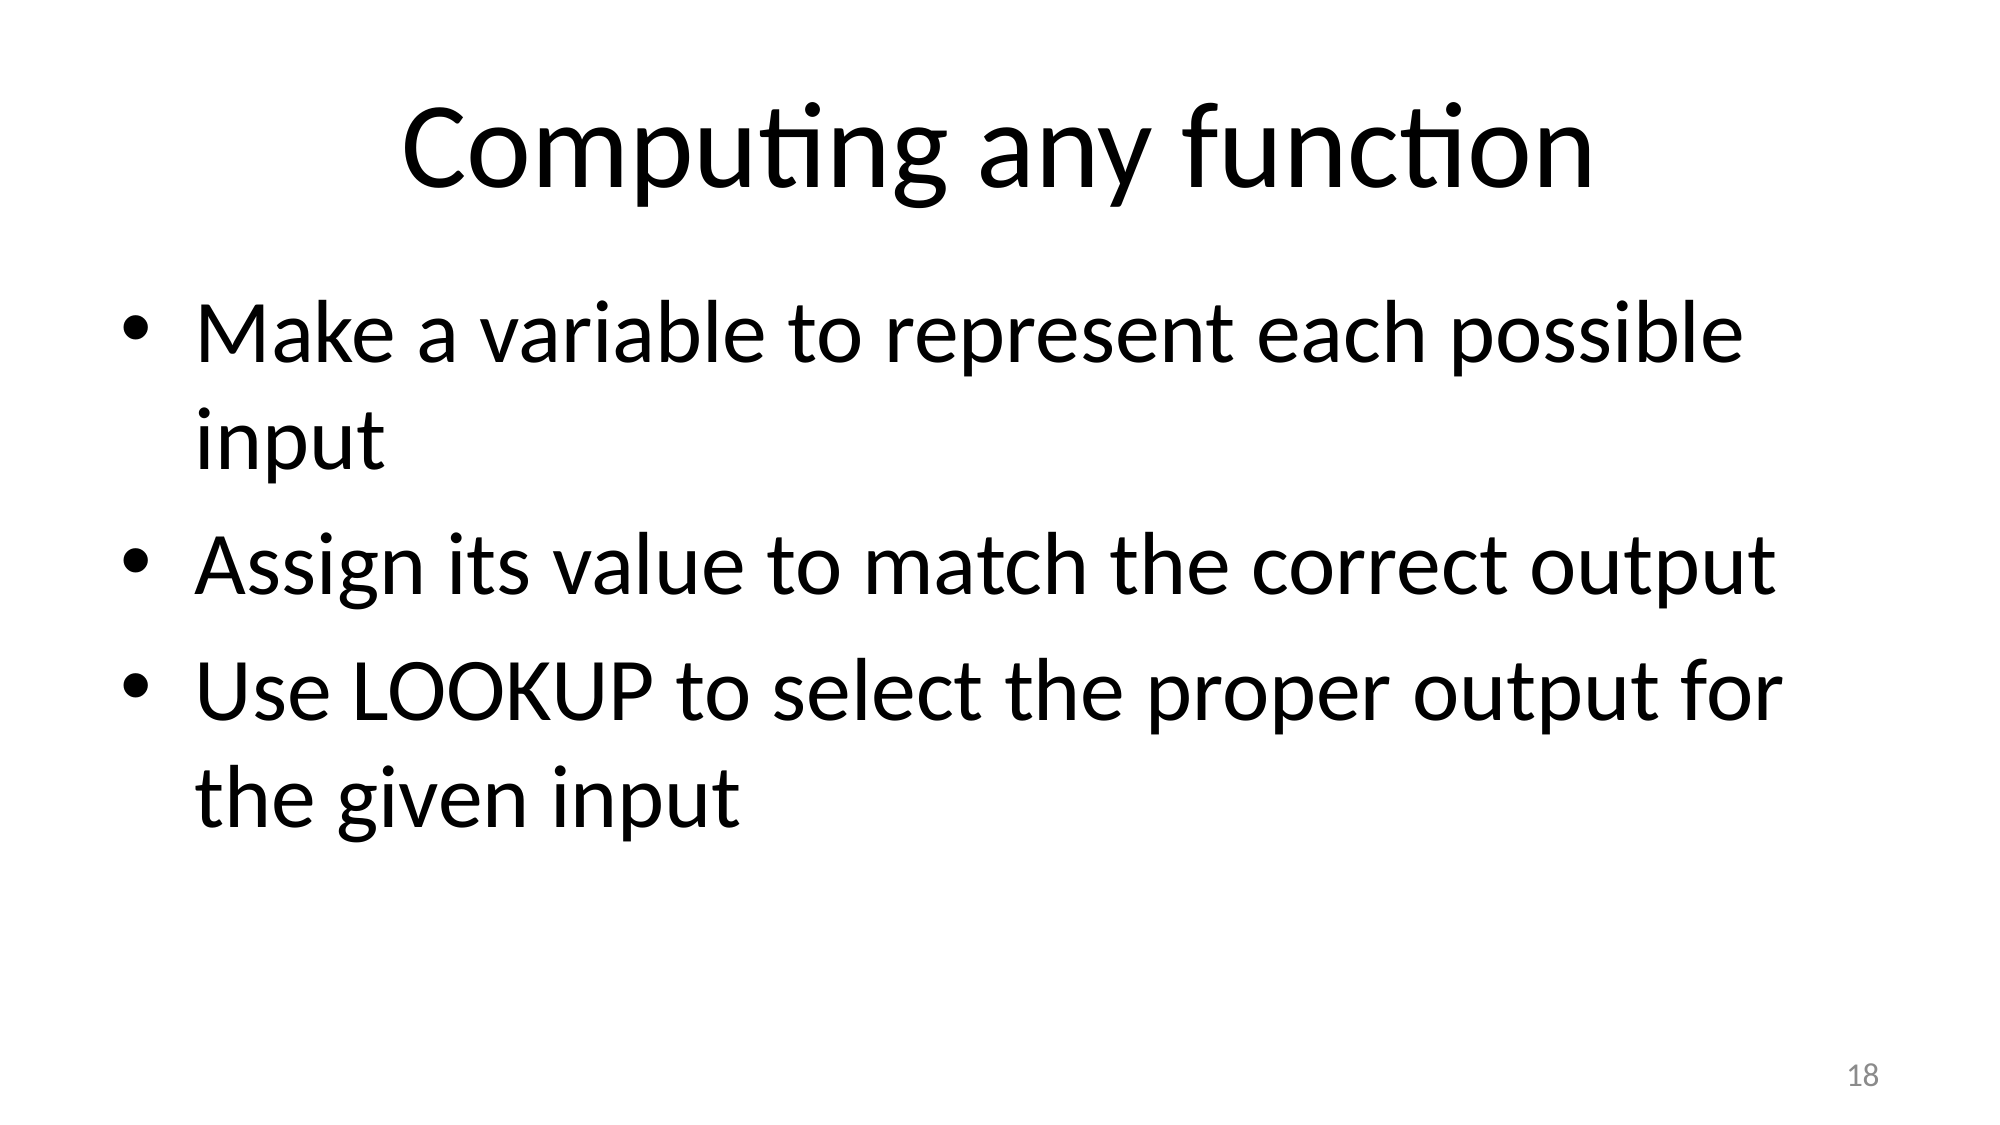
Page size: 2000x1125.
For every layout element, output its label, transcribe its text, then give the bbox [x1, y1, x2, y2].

list Make a variable to represent each possible input Assign its value to match the correct output Use LOOKUP to select the proper output for the given input [99, 262, 1900, 1005]
title Computing any function [99, 45, 1900, 233]
slide_number 18 [1432, 1042, 1900, 1103]
